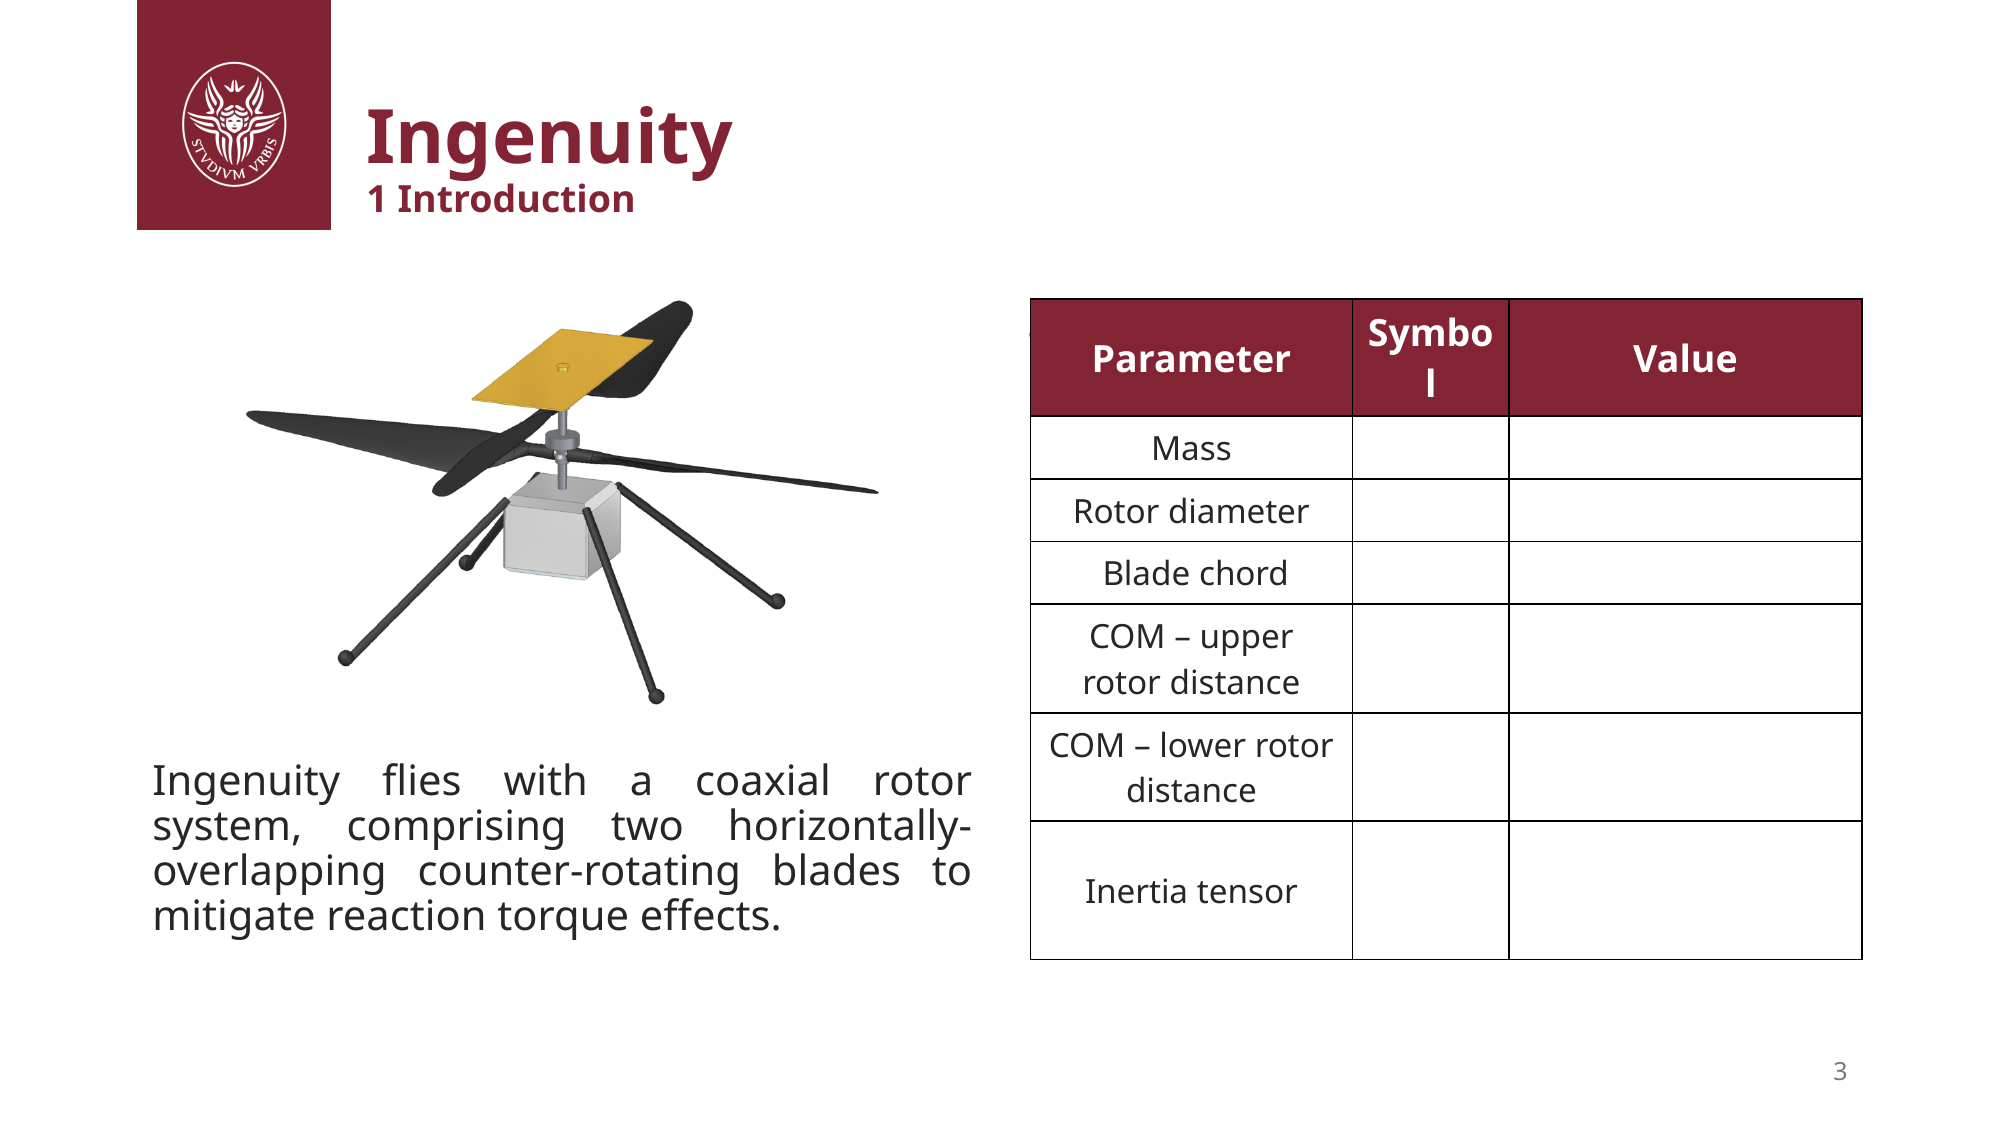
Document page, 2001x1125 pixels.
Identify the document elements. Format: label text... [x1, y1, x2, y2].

text_box B [1012, 299, 1863, 1014]
text_box Ingenuity flies with a coaxial rotor system, comprising two horizontally-overlapping counter-rotating blades to mitigate reaction torque effects. [137, 299, 988, 1014]
title Ingenuity 1 Introduction [351, 0, 1884, 228]
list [136, 0, 331, 230]
slide_number 3 [1412, 1042, 1863, 1103]
picture [215, 282, 910, 726]
